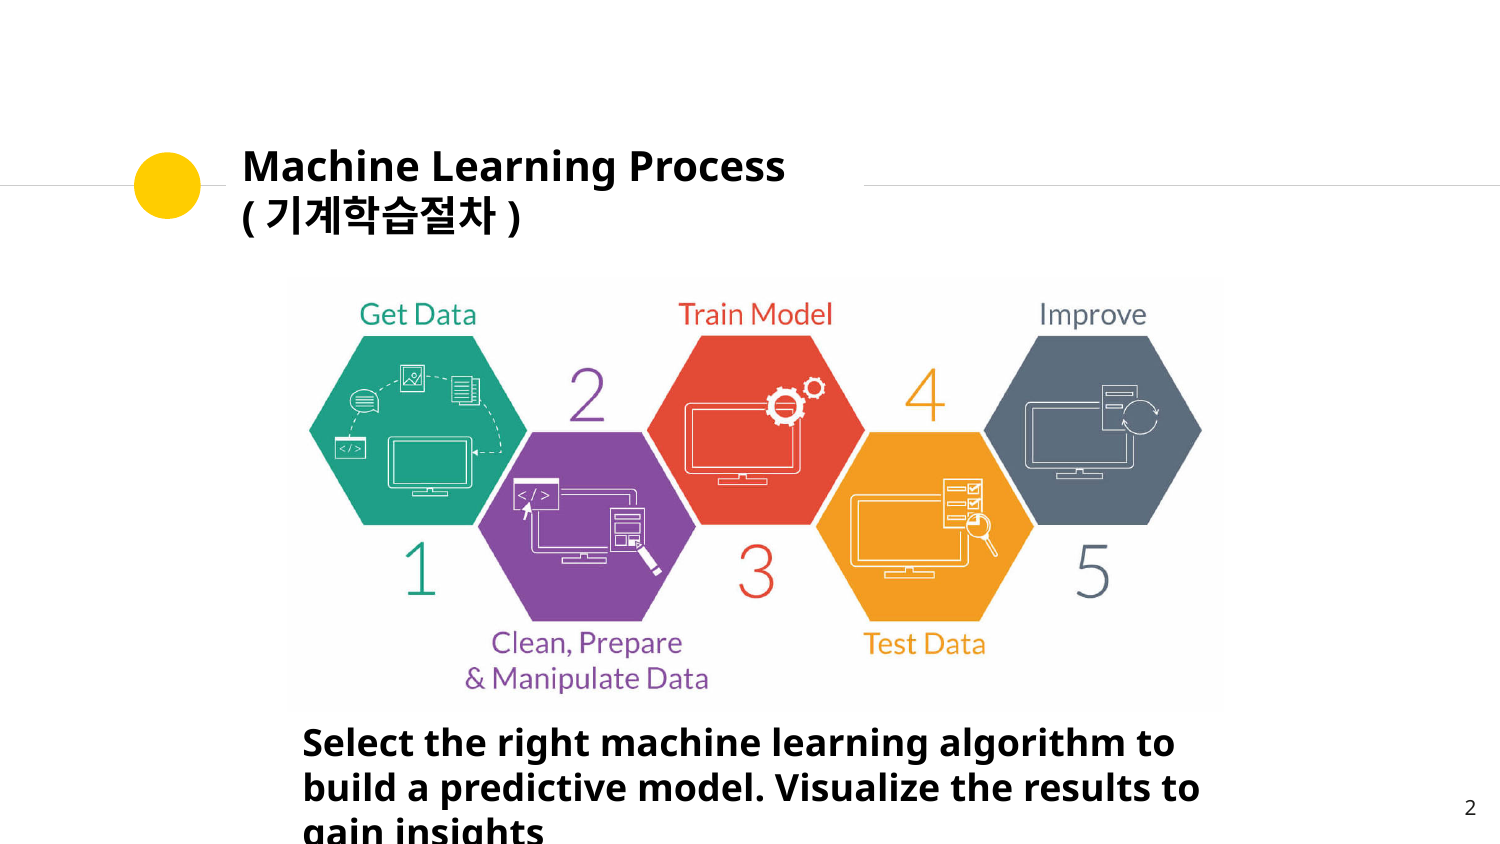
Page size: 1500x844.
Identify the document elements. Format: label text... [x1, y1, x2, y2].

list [287, 277, 1224, 712]
title Machine Learning Process (기계학습절차) [226, 153, 863, 226]
slide_number 2 [1401, 779, 1492, 844]
text_box Select the right machine learning algorithm to build a predictive model. Visualize the results to gain insights [287, 711, 1296, 844]
